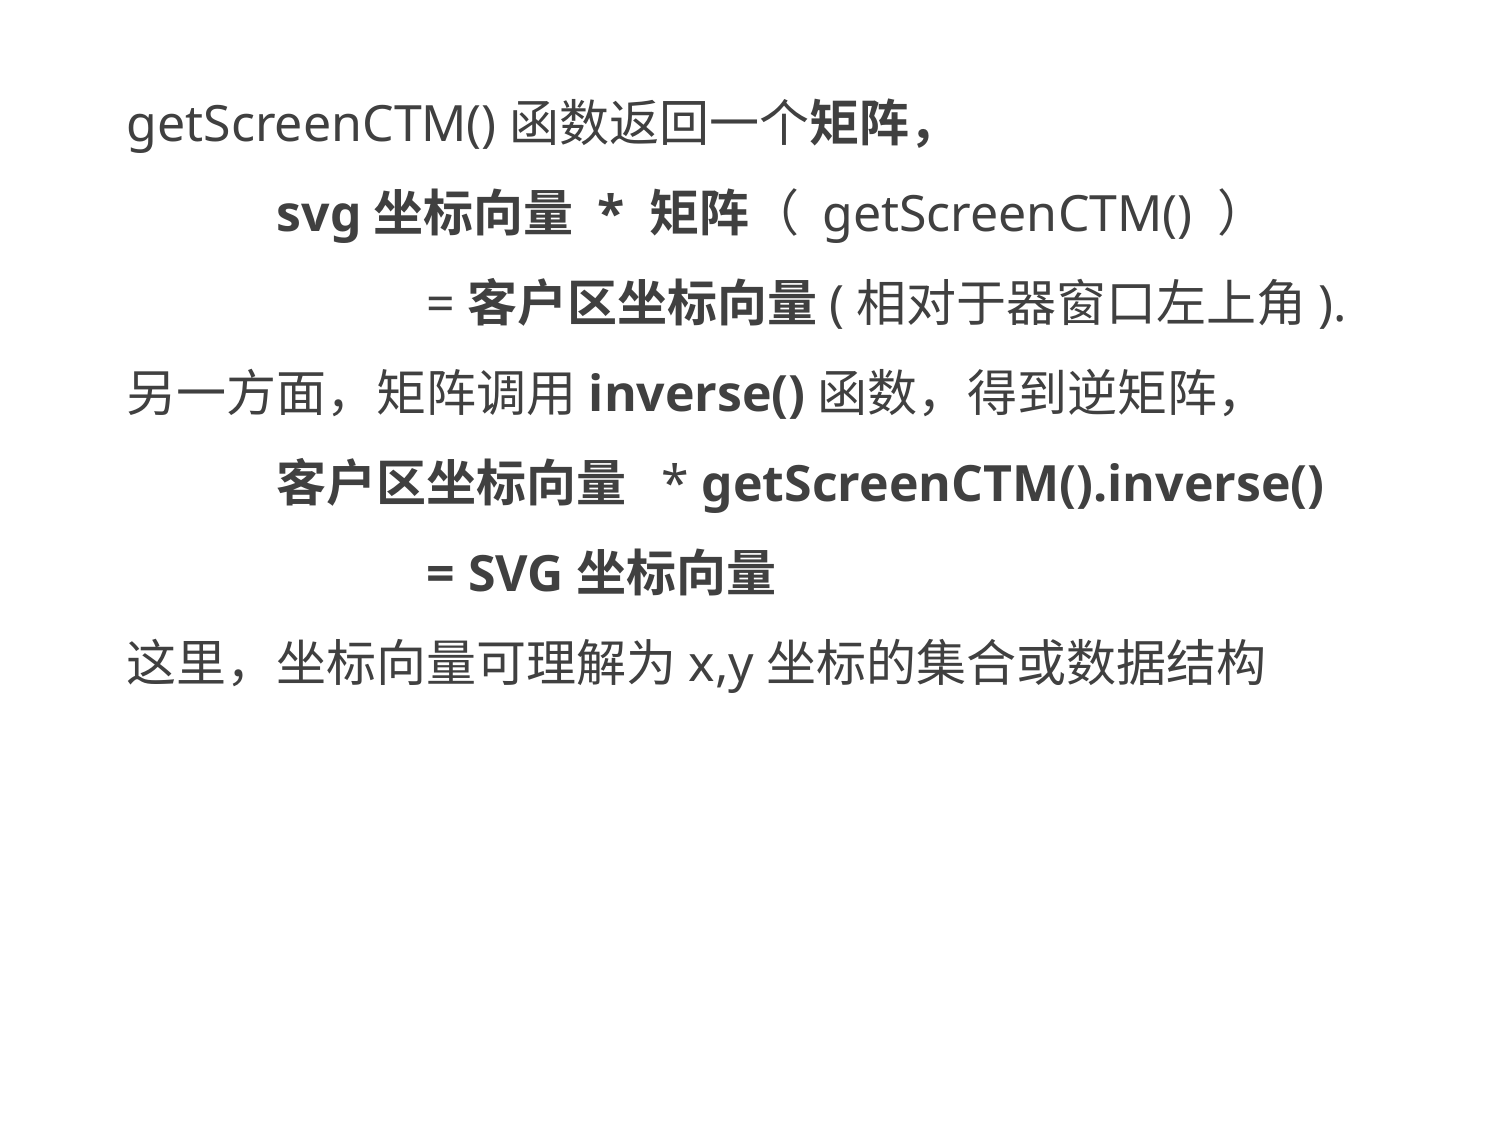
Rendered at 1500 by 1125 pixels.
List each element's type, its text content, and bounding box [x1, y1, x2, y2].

text_box getScreenCTM()函数返回一个矩阵， svg坐标向量 * 矩阵（ getScreenCTM() ） =客户区坐标向量(相对于器窗口左上角). 另一方面，矩阵调用inverse()函数，得到逆矩阵， 客户区坐标向量 * getScreenCTM().inverse() = SVG坐标向量 这里，坐标向量可理解为x,y坐标的集合或数据结构 [112, 54, 1388, 700]
